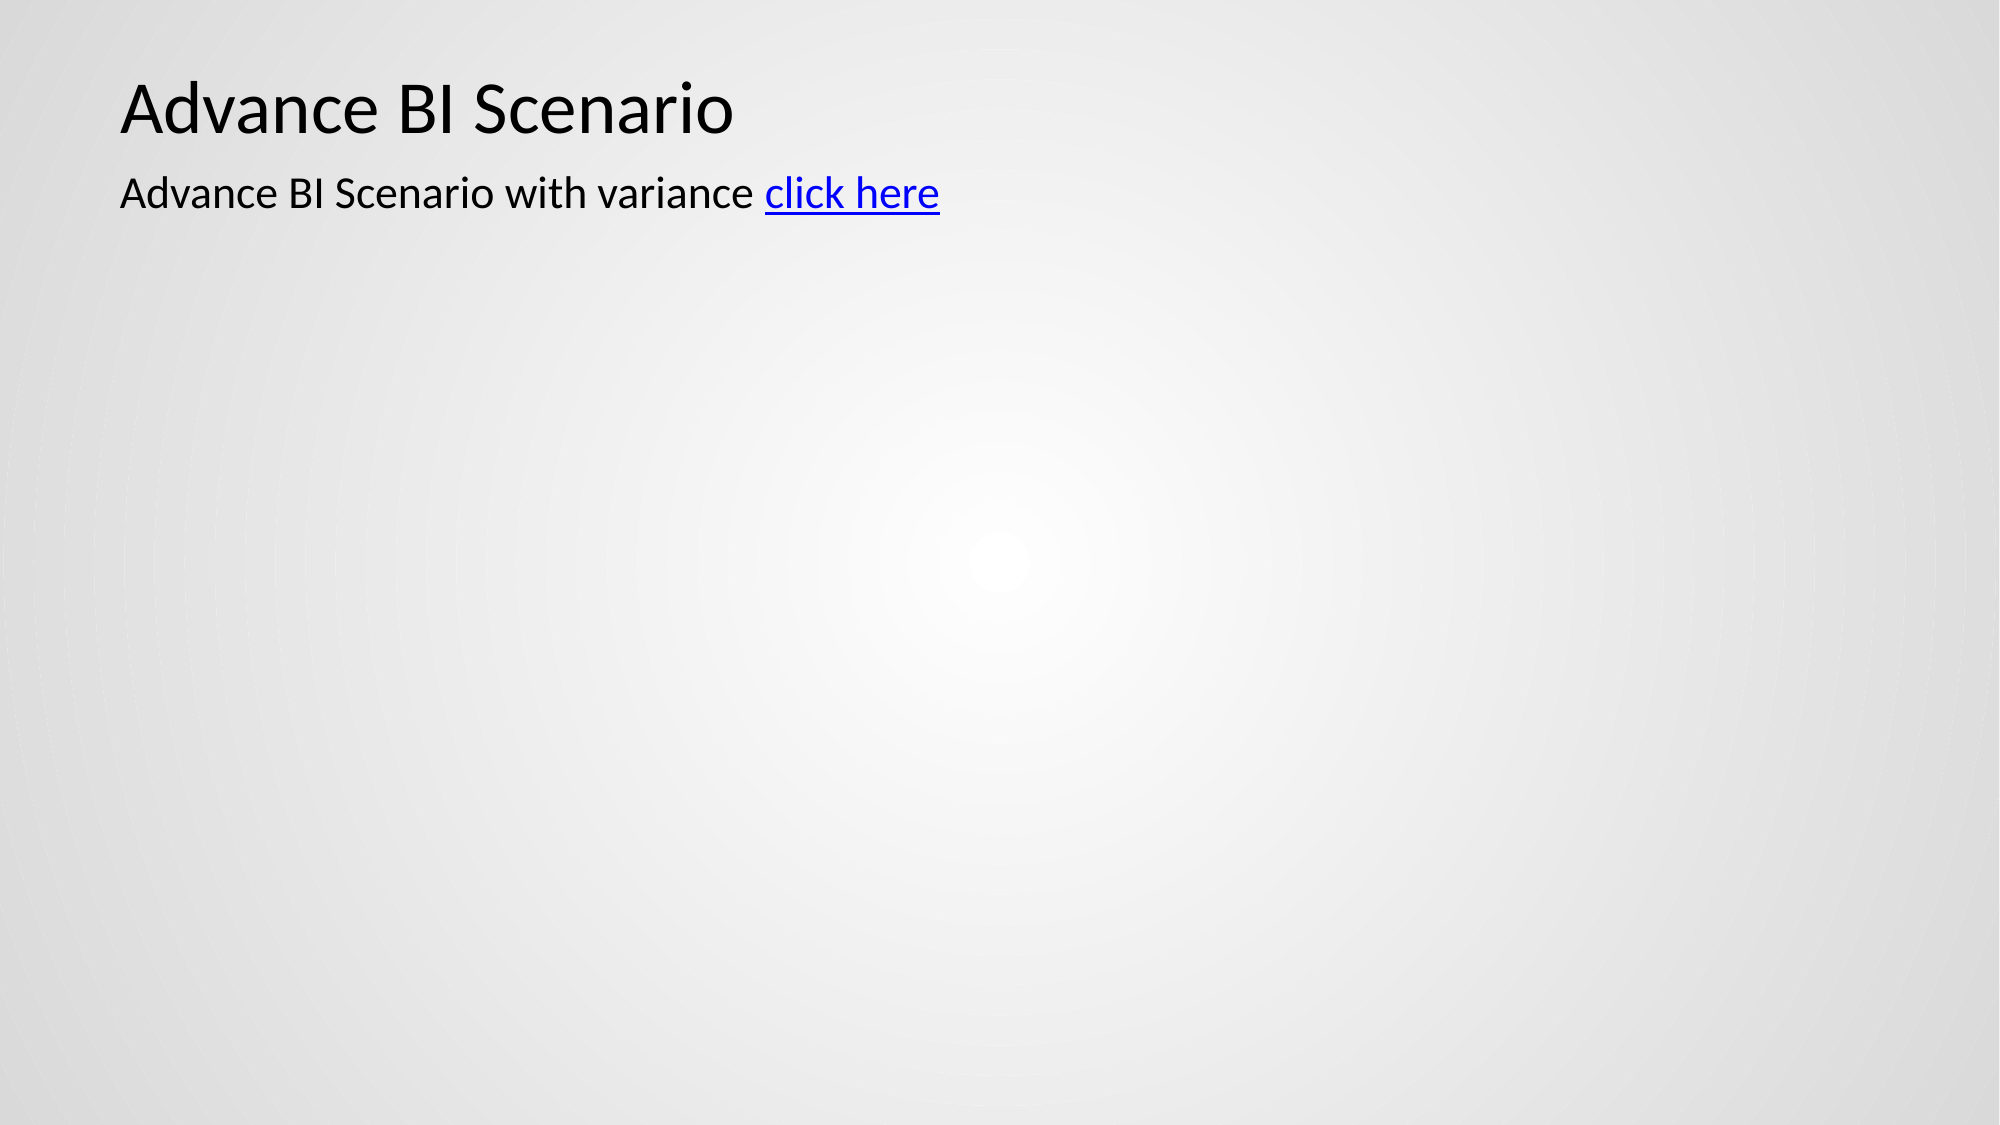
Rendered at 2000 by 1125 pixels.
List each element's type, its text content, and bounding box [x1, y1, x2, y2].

title Advance BI Scenario [99, 45, 1900, 153]
list Advance BI Scenario with variance click here [99, 153, 1900, 233]
